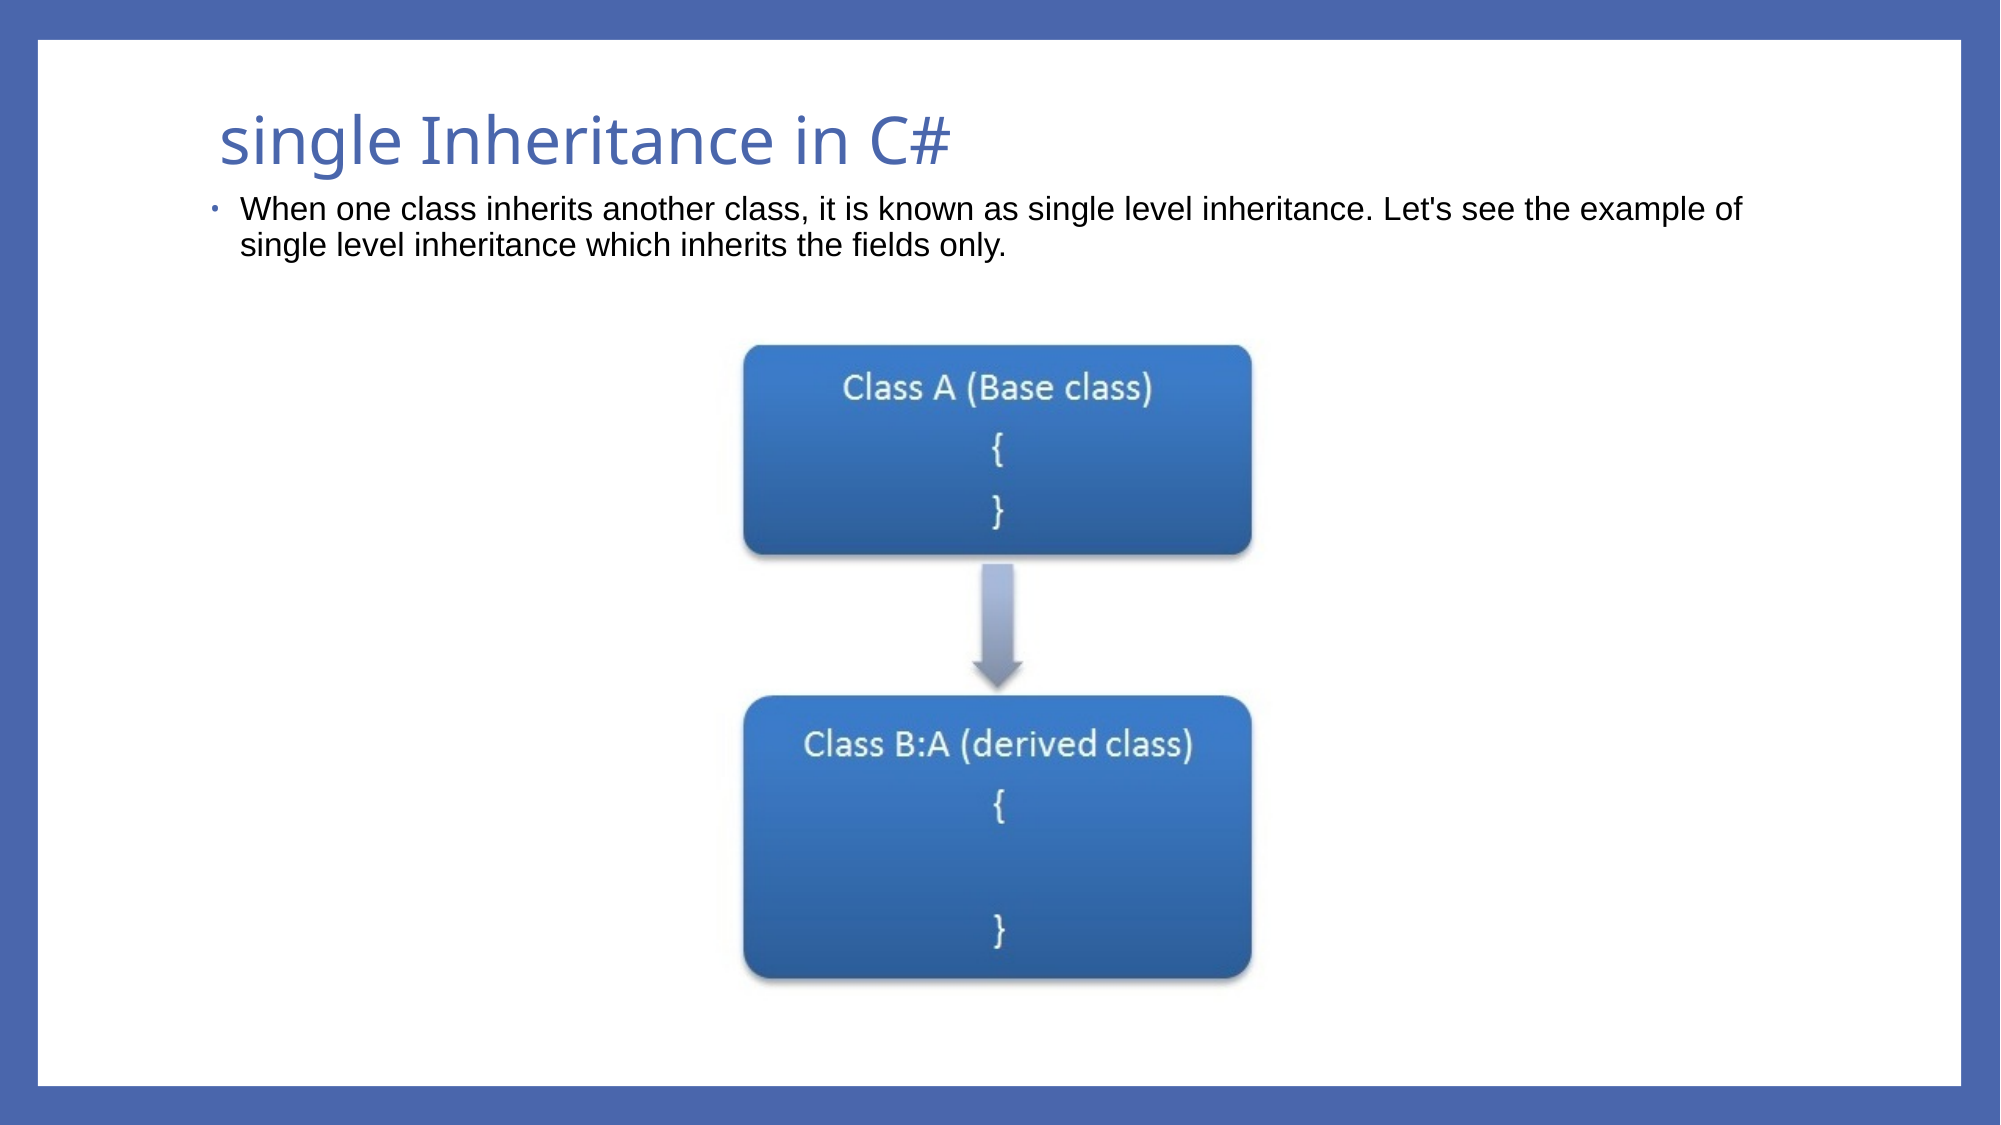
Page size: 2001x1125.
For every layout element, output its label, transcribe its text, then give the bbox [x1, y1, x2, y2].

picture [689, 289, 1324, 1022]
list When one class inherits another class, it is known as single level inheritance. Let's see the example of single level inheritance which inherits the fields only. [187, 184, 1808, 1069]
title single Inheritance in C# [187, 99, 1808, 184]
